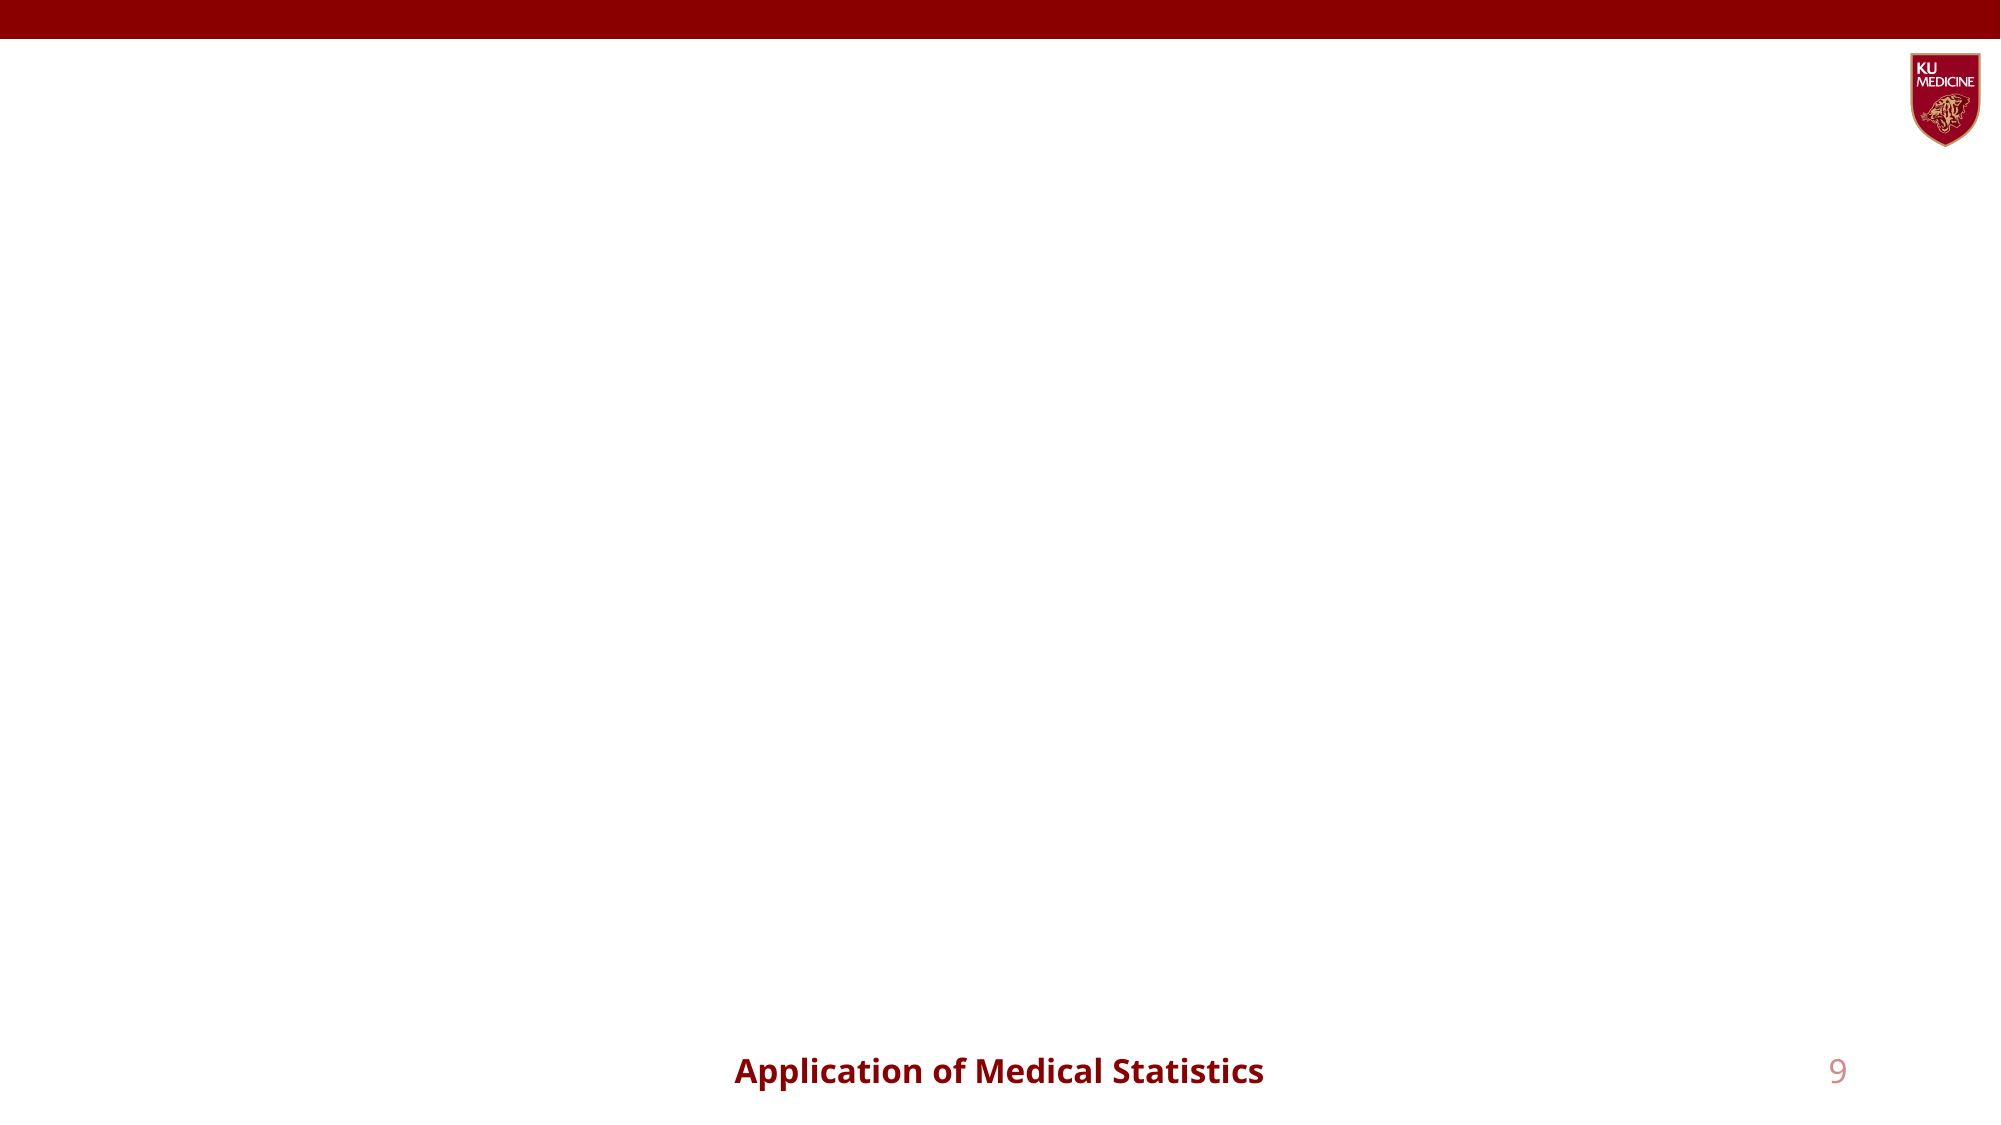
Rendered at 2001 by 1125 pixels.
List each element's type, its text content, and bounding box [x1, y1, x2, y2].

picture [1899, 45, 1992, 151]
slide_number 9 [1412, 1042, 1863, 1103]
footer Application of Medical Statistics [662, 1042, 1338, 1103]
